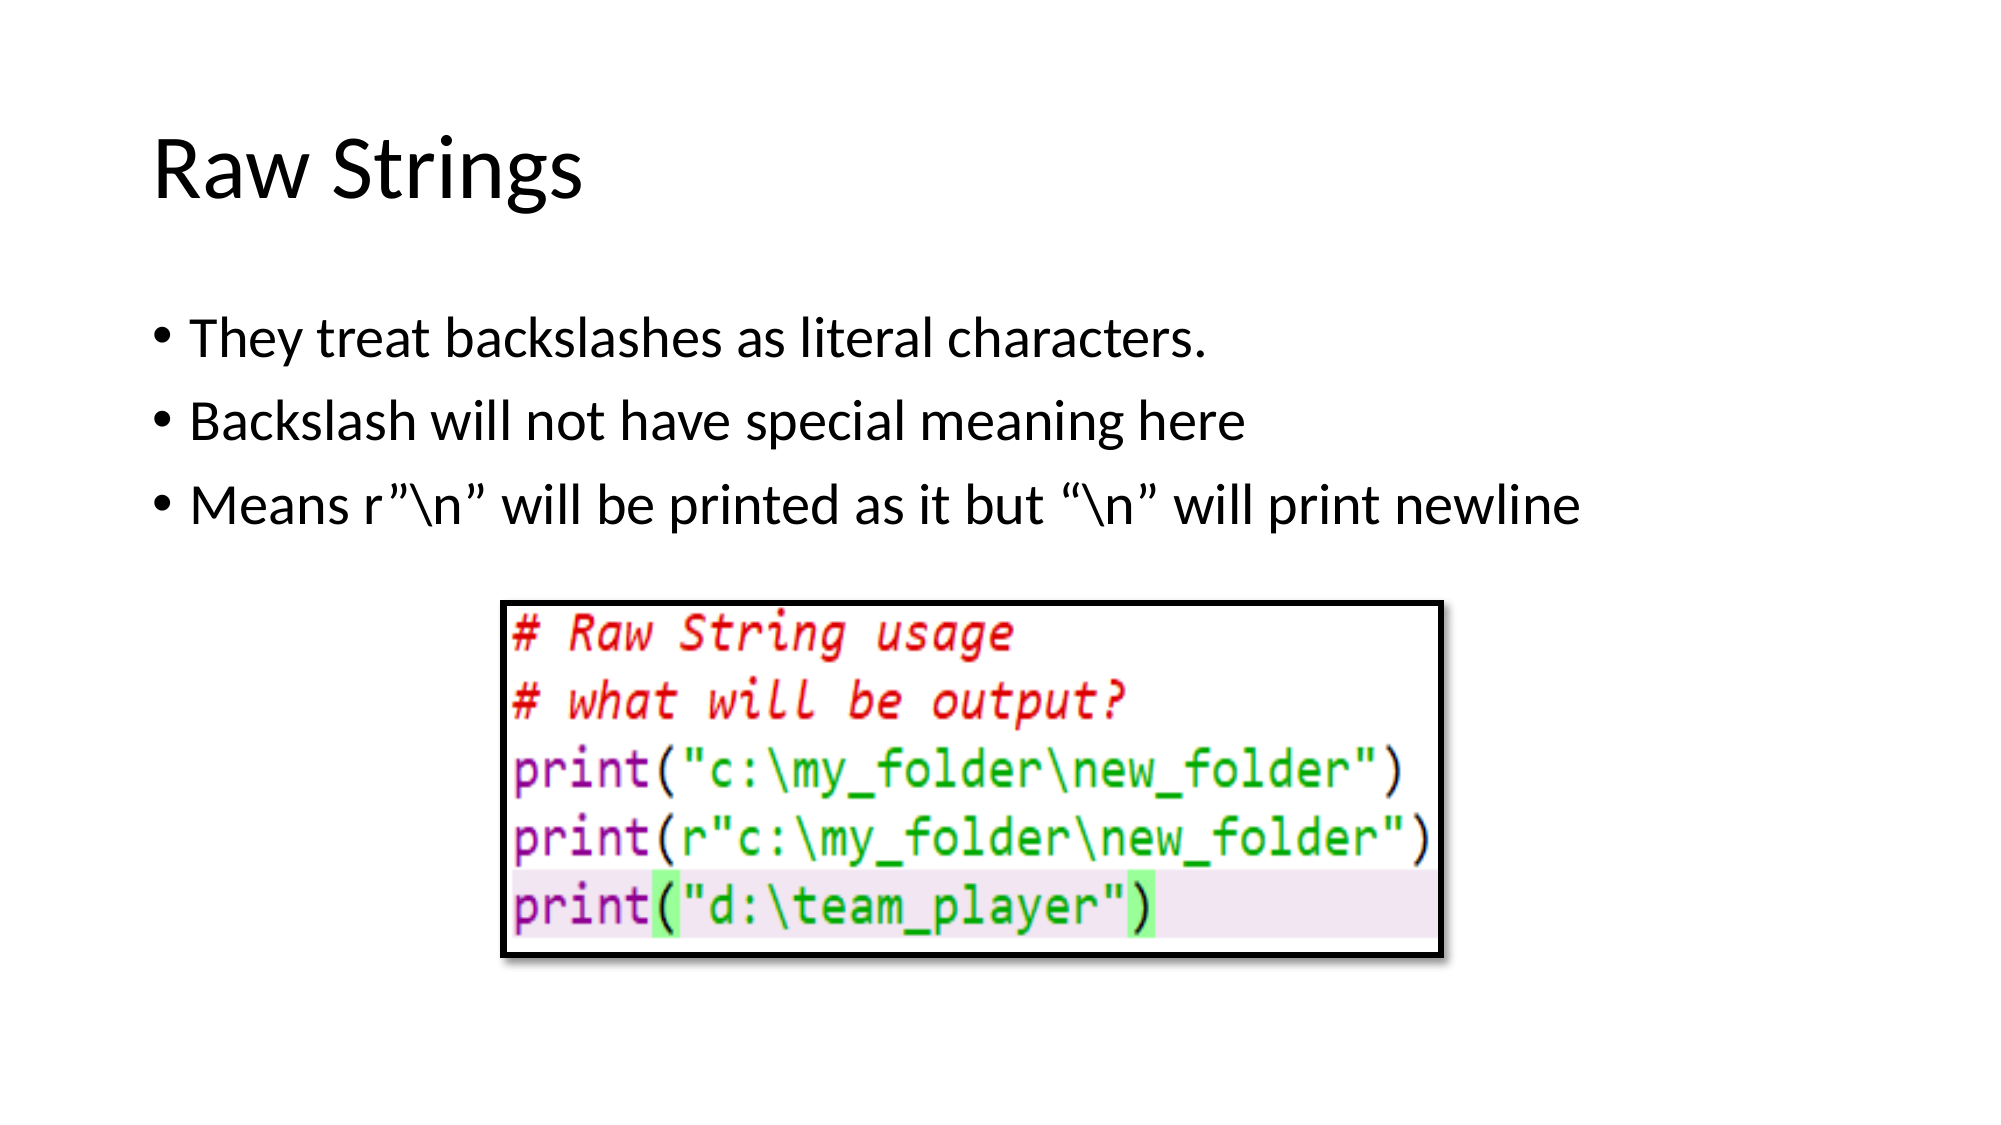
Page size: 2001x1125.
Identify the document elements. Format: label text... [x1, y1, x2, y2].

picture [506, 606, 1438, 953]
list They treat backslashes as literal characters. Backslash will not have special meaning here Means r”\n” will be printed as it but “\n” will print newline [137, 299, 1863, 607]
title Raw Strings [137, 59, 1863, 278]
